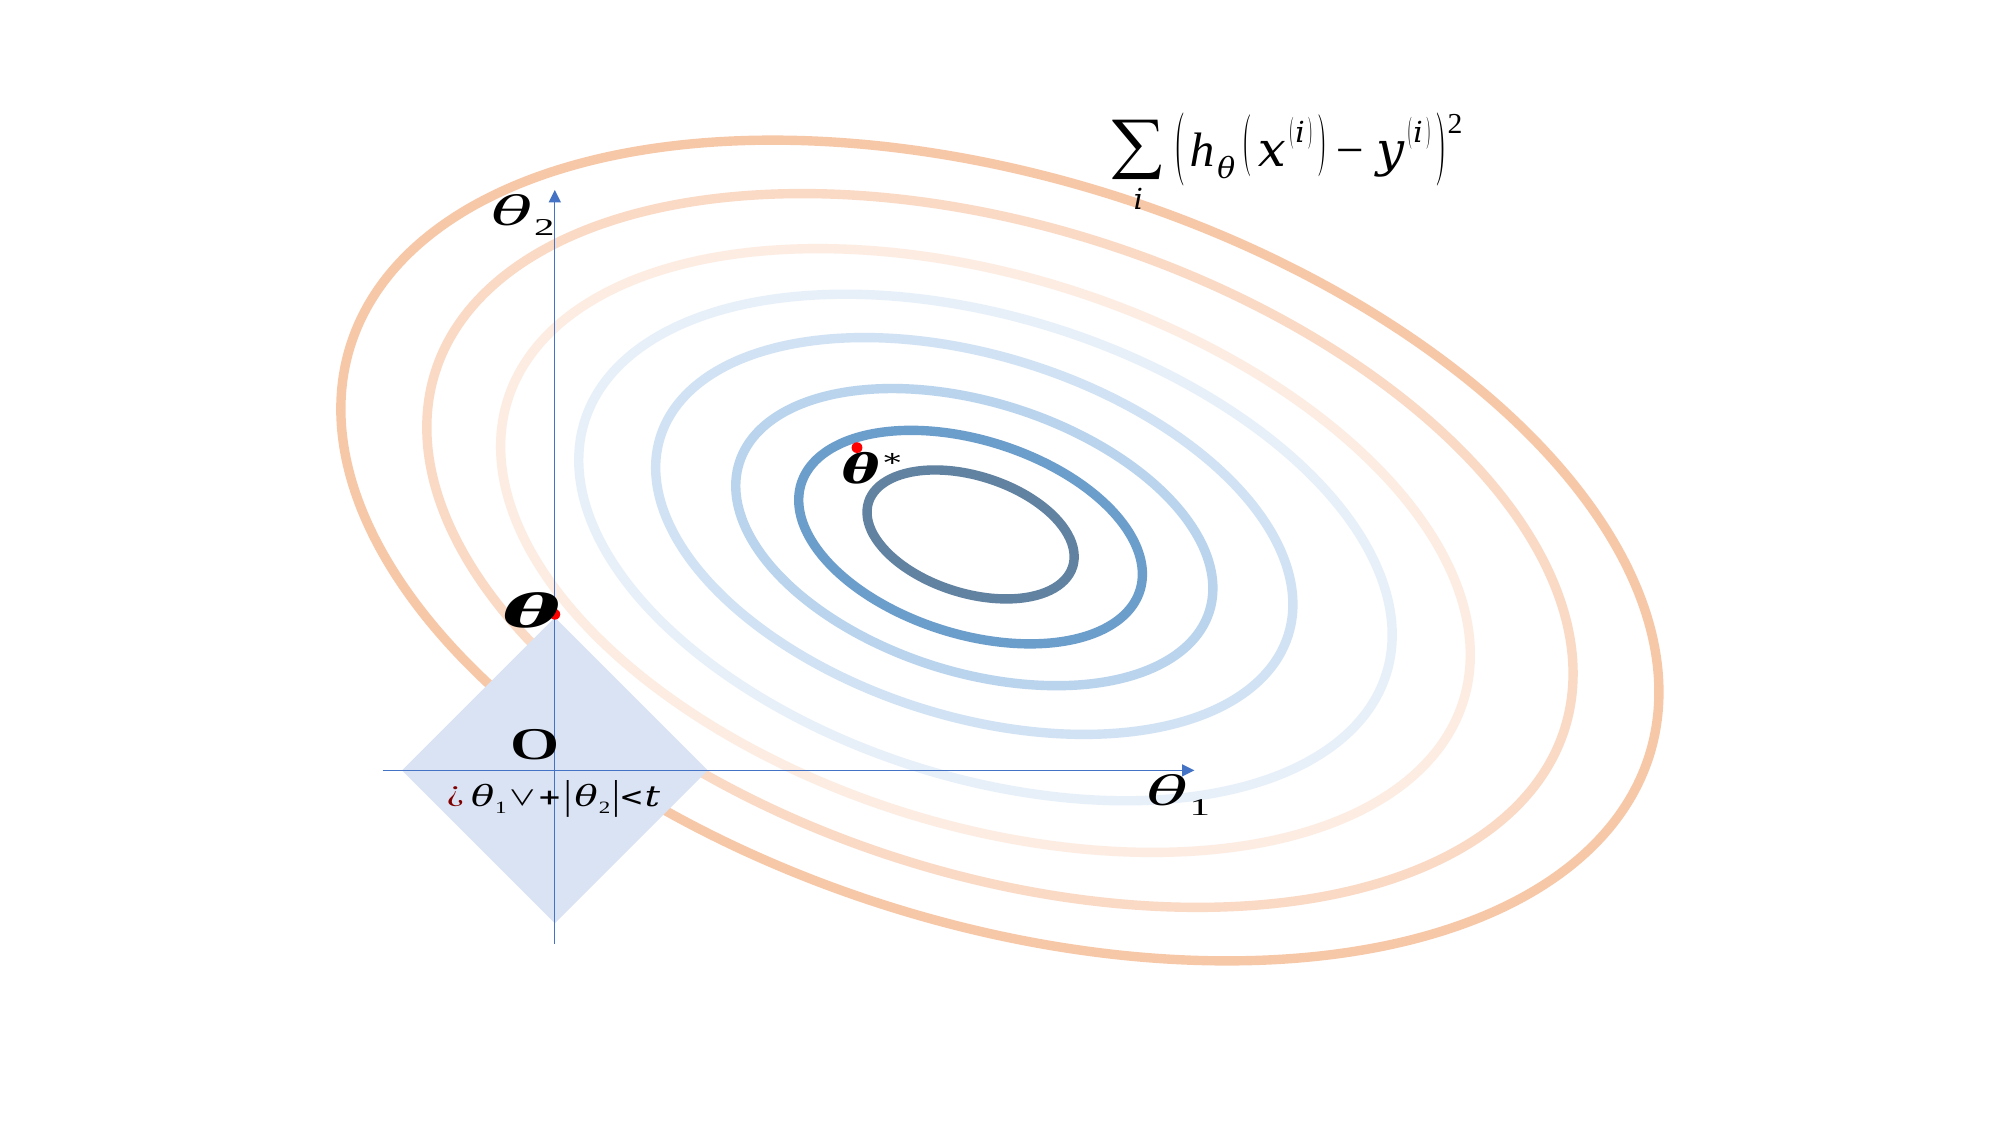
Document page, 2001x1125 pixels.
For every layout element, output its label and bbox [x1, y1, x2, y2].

text_box [555, 609, 561, 620]
text_box [339, 139, 1660, 962]
text_box [400, 619, 554, 770]
text_box [851, 442, 863, 454]
text_box [555, 771, 709, 925]
text_box [401, 771, 554, 924]
text_box [555, 619, 709, 770]
